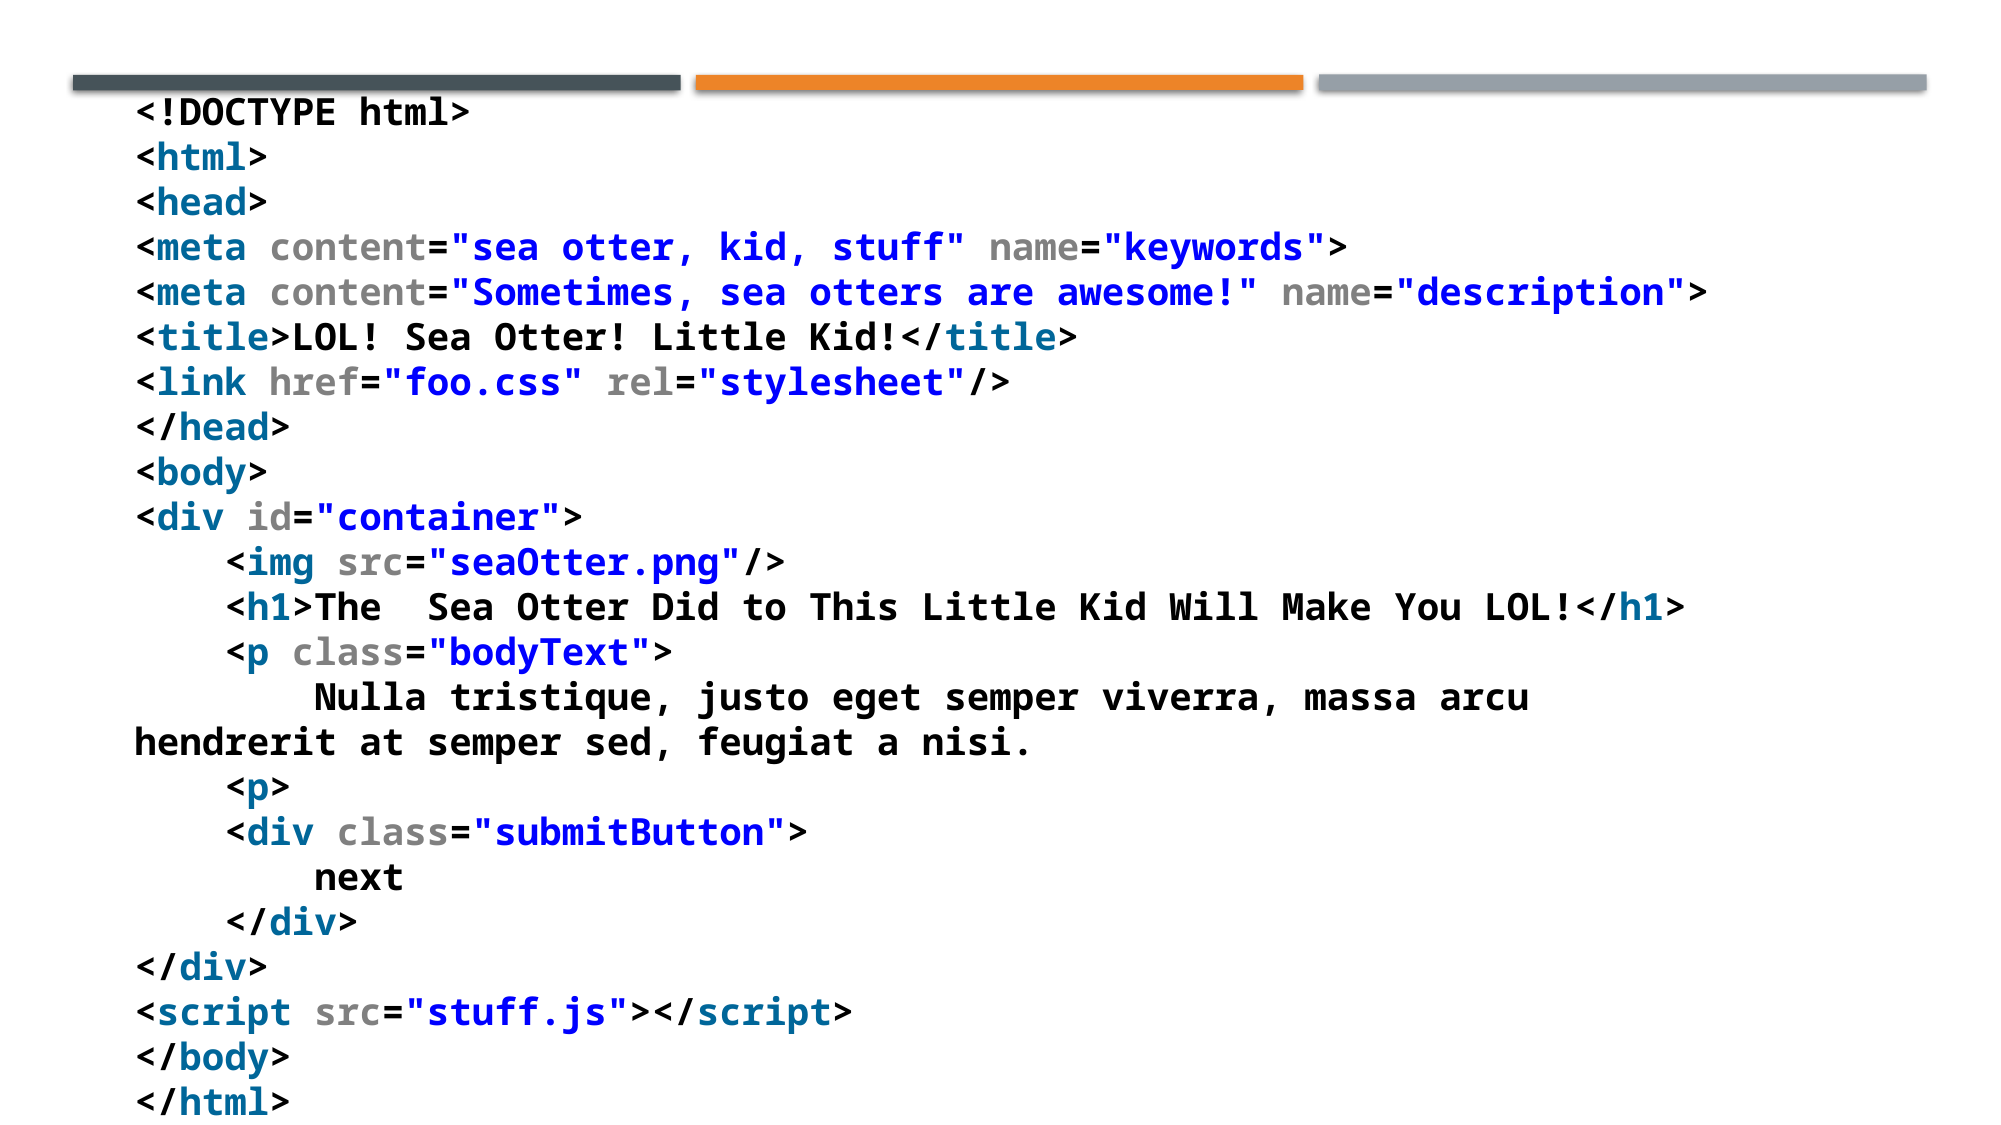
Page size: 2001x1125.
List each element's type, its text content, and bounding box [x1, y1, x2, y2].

text_box <!DOCTYPE html> <html> <head> <meta content="sea otter, kid, stuff" name="keywords"> <meta content="Sometimes, sea otters are awesome!" name="description"> <title>LOL! Sea Otter! Little Kid!</title> <link href="foo.css" rel="stylesheet"/> </head> <body> <div id="container"> <img src="seaOtter.png"/> <h1>The Sea Otter Did to This Little Kid Will Make You LOL!</h1> <p class="bodyText"> Nulla tristique, justo eget semper viverra, massa arcu hendrerit at semper sed, feugiat a nisi. <p> <div class="submitButton"> next </div> </div> <script src="stuff.js"></script> </body> </html> [119, 80, 1835, 1125]
